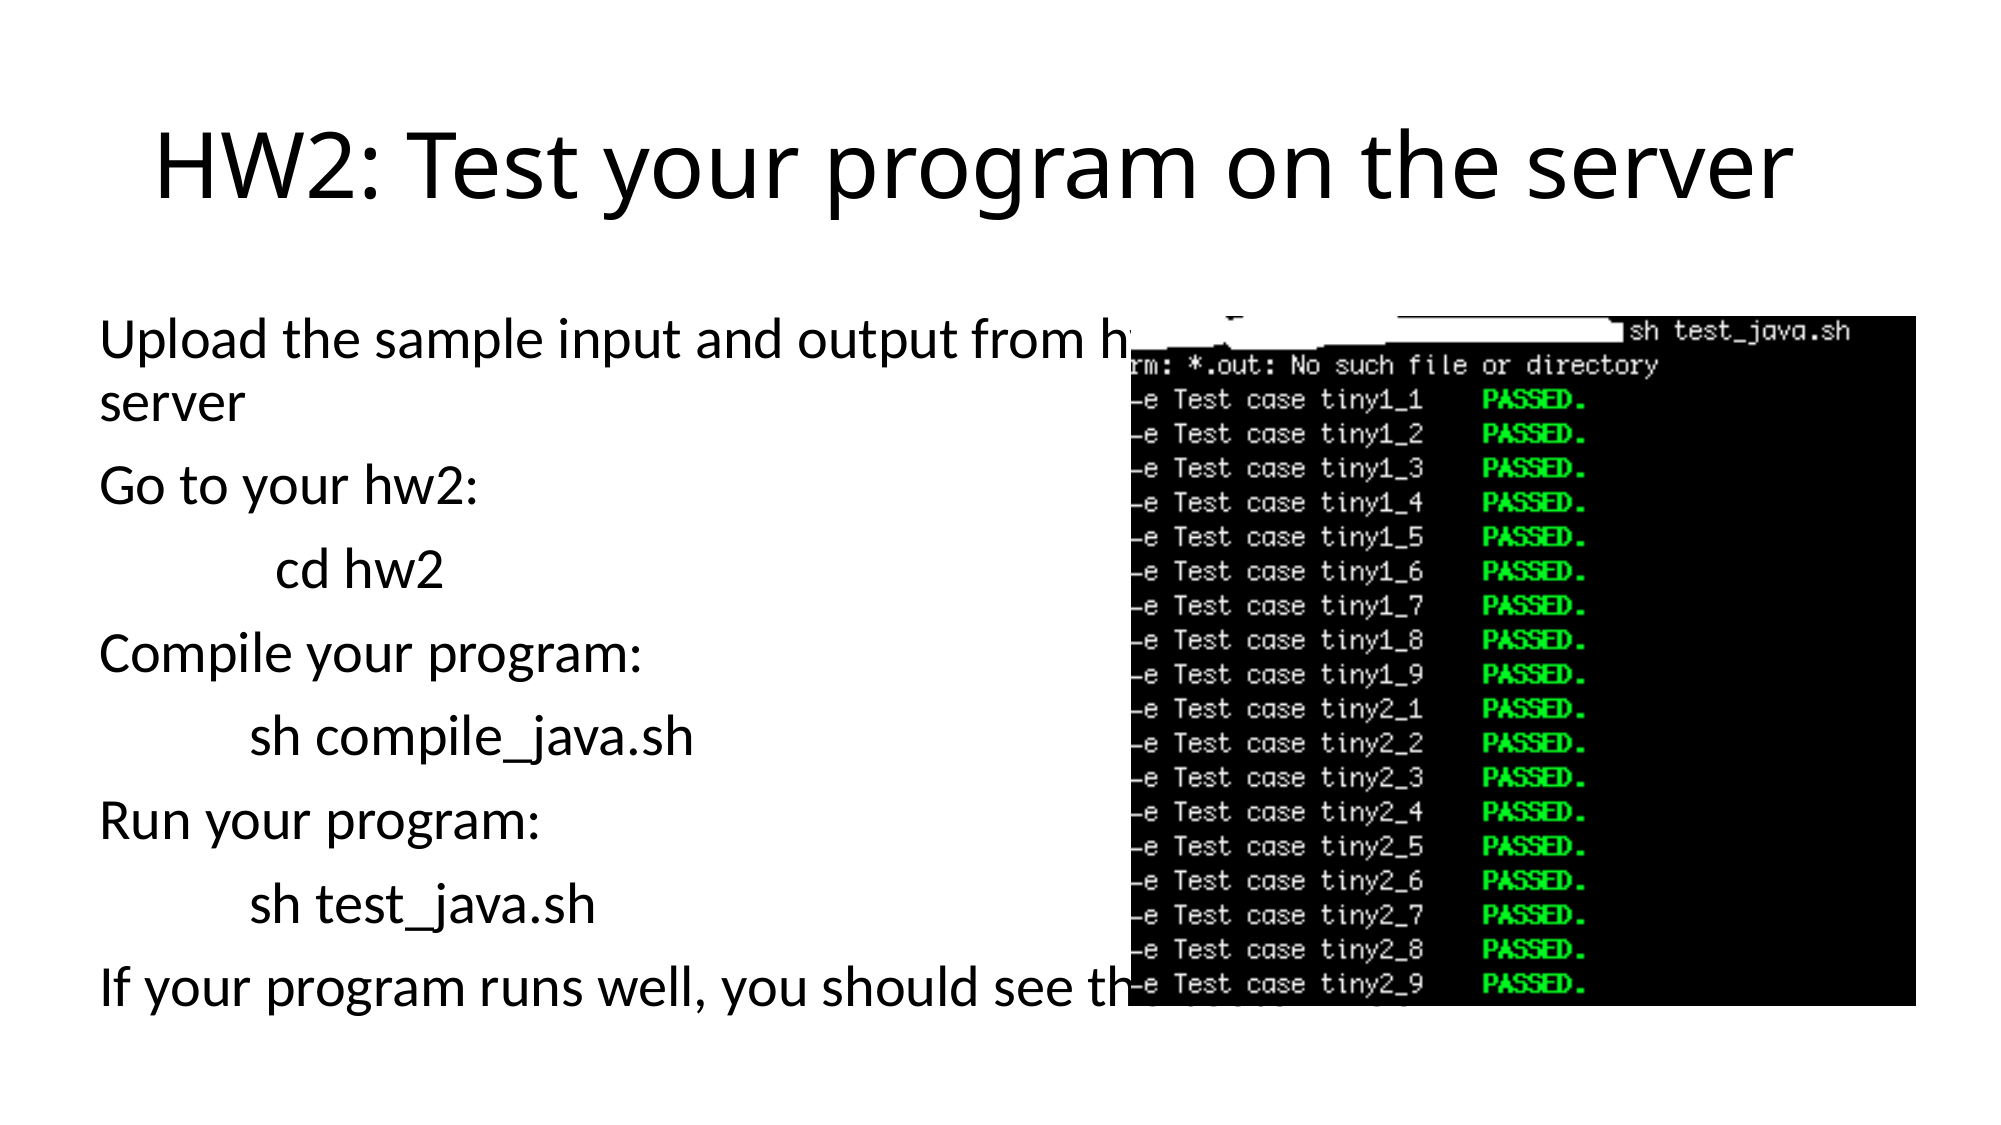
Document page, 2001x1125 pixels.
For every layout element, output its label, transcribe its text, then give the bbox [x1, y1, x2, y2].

picture [1131, 316, 1916, 1006]
list Upload the sample input and output from hw2 description to the server Go to your hw2: cd hw2 Compile your program: sh compile_java.sh Run your program: sh test_java.sh If your program runs well, you should see the tests PASSED [84, 300, 1810, 1125]
title HW2: Test your program on the server [137, 59, 1863, 278]
